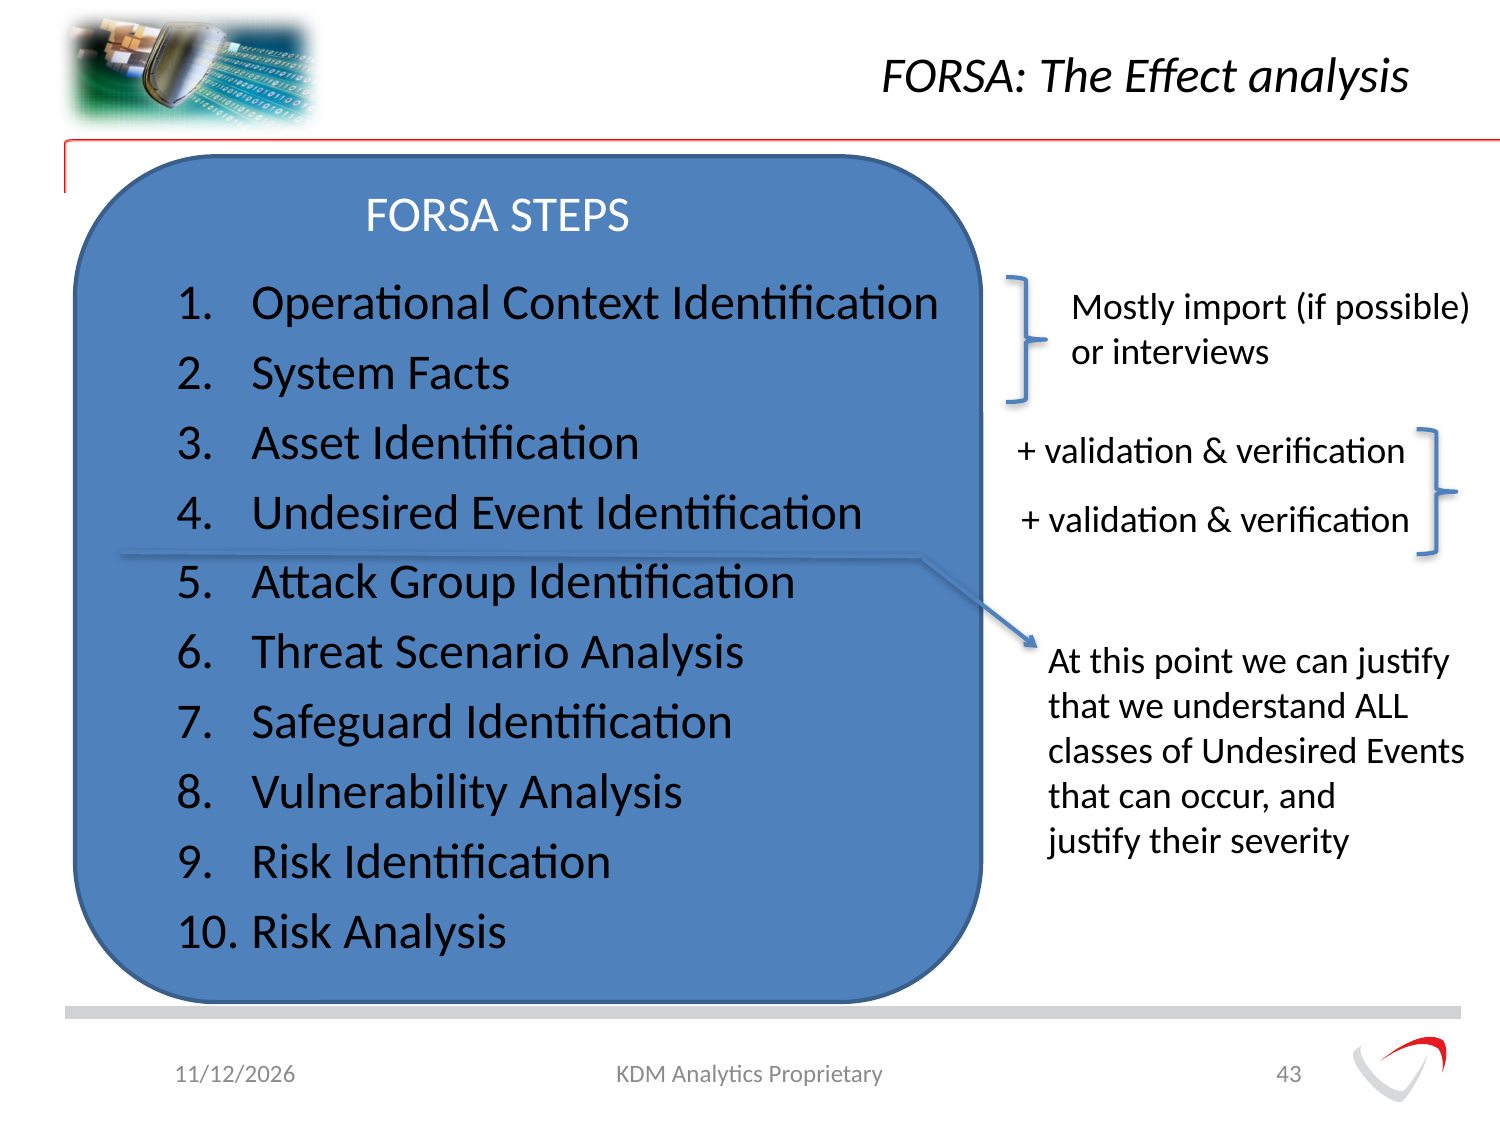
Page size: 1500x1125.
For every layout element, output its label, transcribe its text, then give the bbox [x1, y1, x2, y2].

text_box + validation & verification [1002, 418, 1422, 479]
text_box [922, 558, 1038, 649]
text_box [1006, 274, 1048, 405]
text_box + validation & verification [1006, 487, 1426, 548]
text_box [1416, 427, 1459, 557]
text_box [168, 996, 888, 1005]
picture [64, 139, 1500, 193]
text_box Mostly import (if possible) or interviews [1056, 274, 1500, 380]
text_box At this point we can justify that we understand ALL classes of Undesired Events that can occur, and justify their severity [1033, 629, 1481, 869]
picture [1352, 1035, 1494, 1104]
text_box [120, 551, 924, 557]
title FORSA: The Effect analysis [75, 30, 1425, 114]
text_box [72, 154, 979, 994]
list Operational Context Identification System Facts Asset Identification Undesired Event Identification Attack Group Identification Threat Scenario Analysis Safeguard Identification Vulnerability Analysis Risk Identification Risk Analysis [161, 261, 986, 556]
text_box FORSA STEPS [350, 174, 704, 250]
list Operational Context Identification System Facts Asset Identification Undesired Event Identification Attack Group Identification Threat Scenario Analysis Safeguard Identification Vulnerability Analysis Risk Identification Risk Analysis [161, 565, 986, 996]
